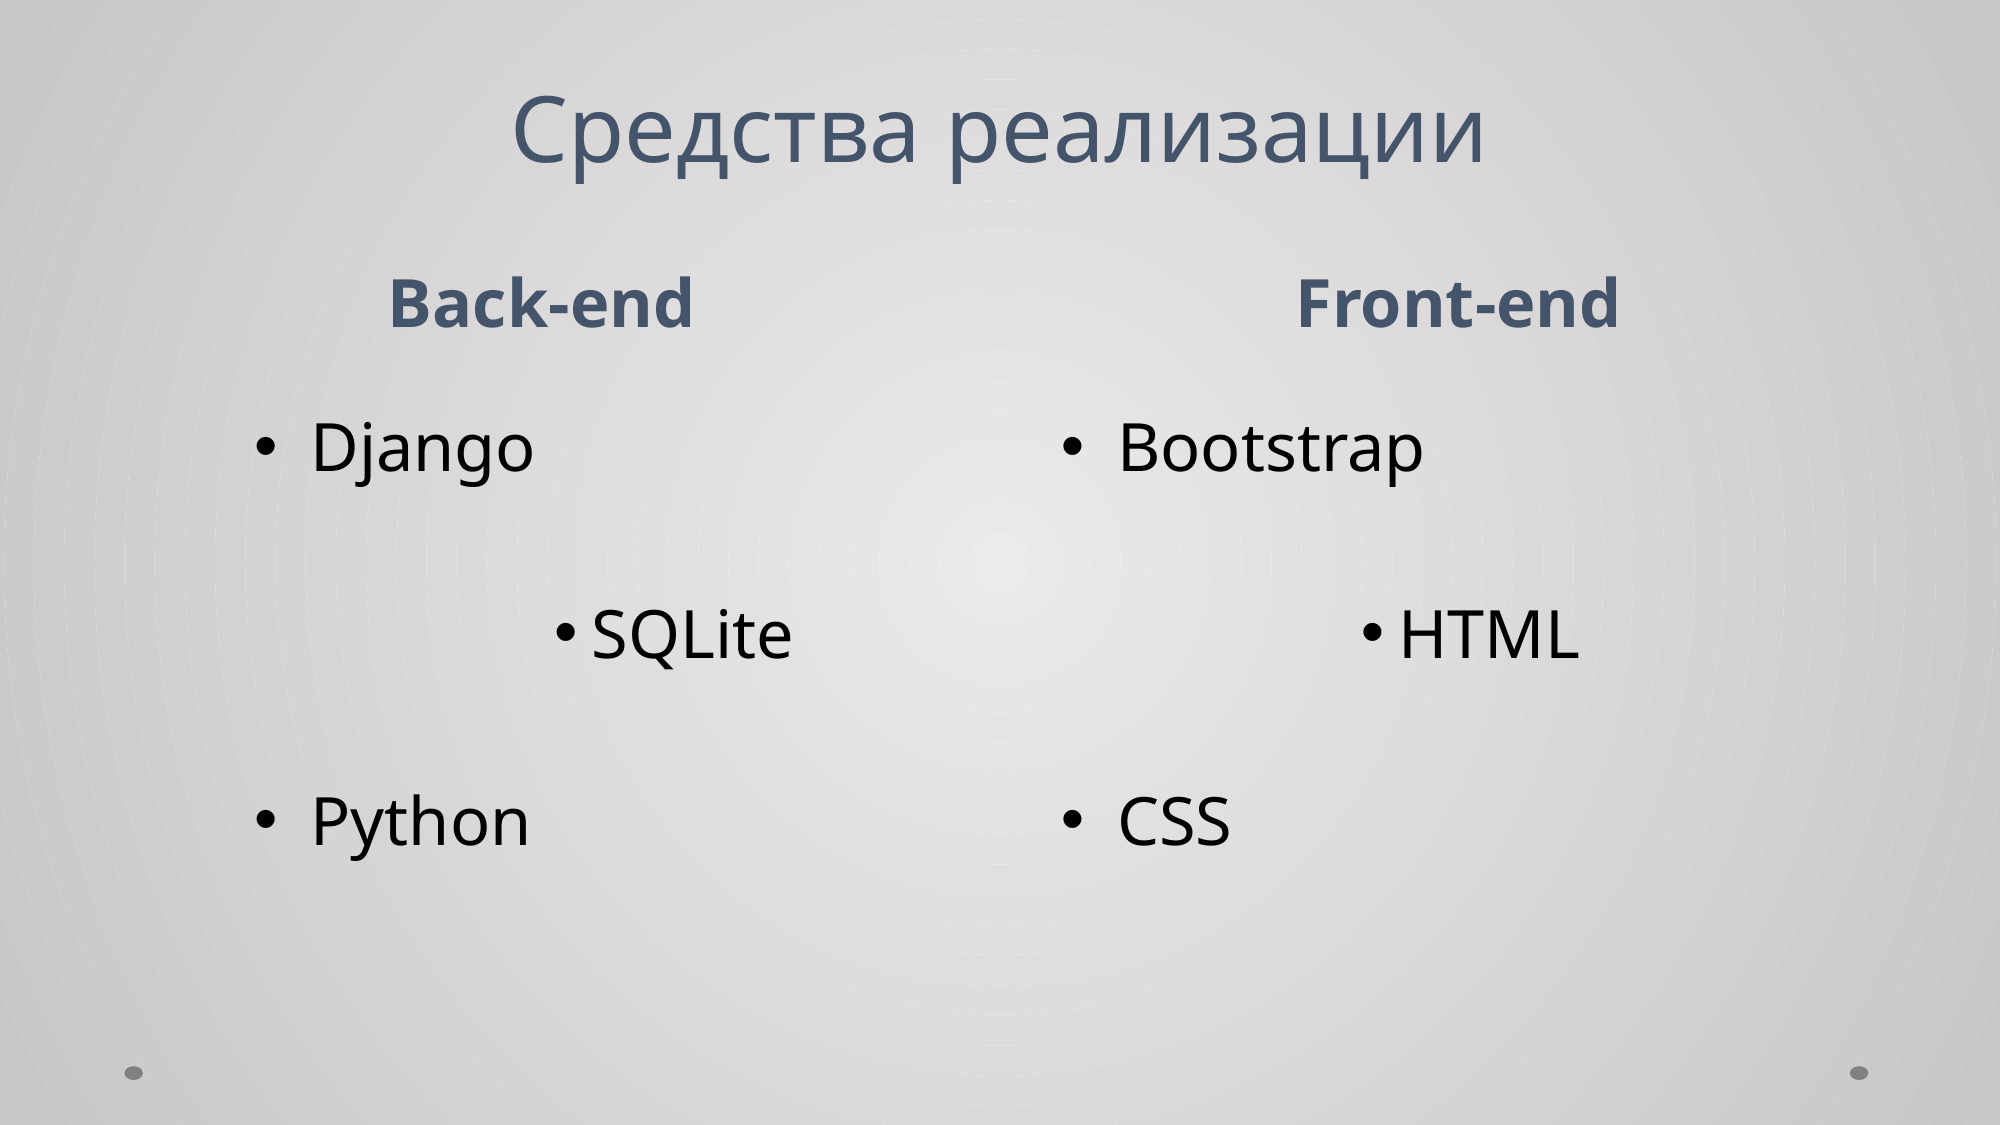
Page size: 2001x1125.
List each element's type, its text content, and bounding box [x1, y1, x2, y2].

title Средства реализации [99, 0, 1900, 189]
list Bootstrap HTML CSS [1045, 397, 1906, 1005]
list Django SQLite Python [239, 397, 984, 1005]
list Back-end [99, 256, 984, 349]
list Front-end [1016, 256, 1901, 349]
